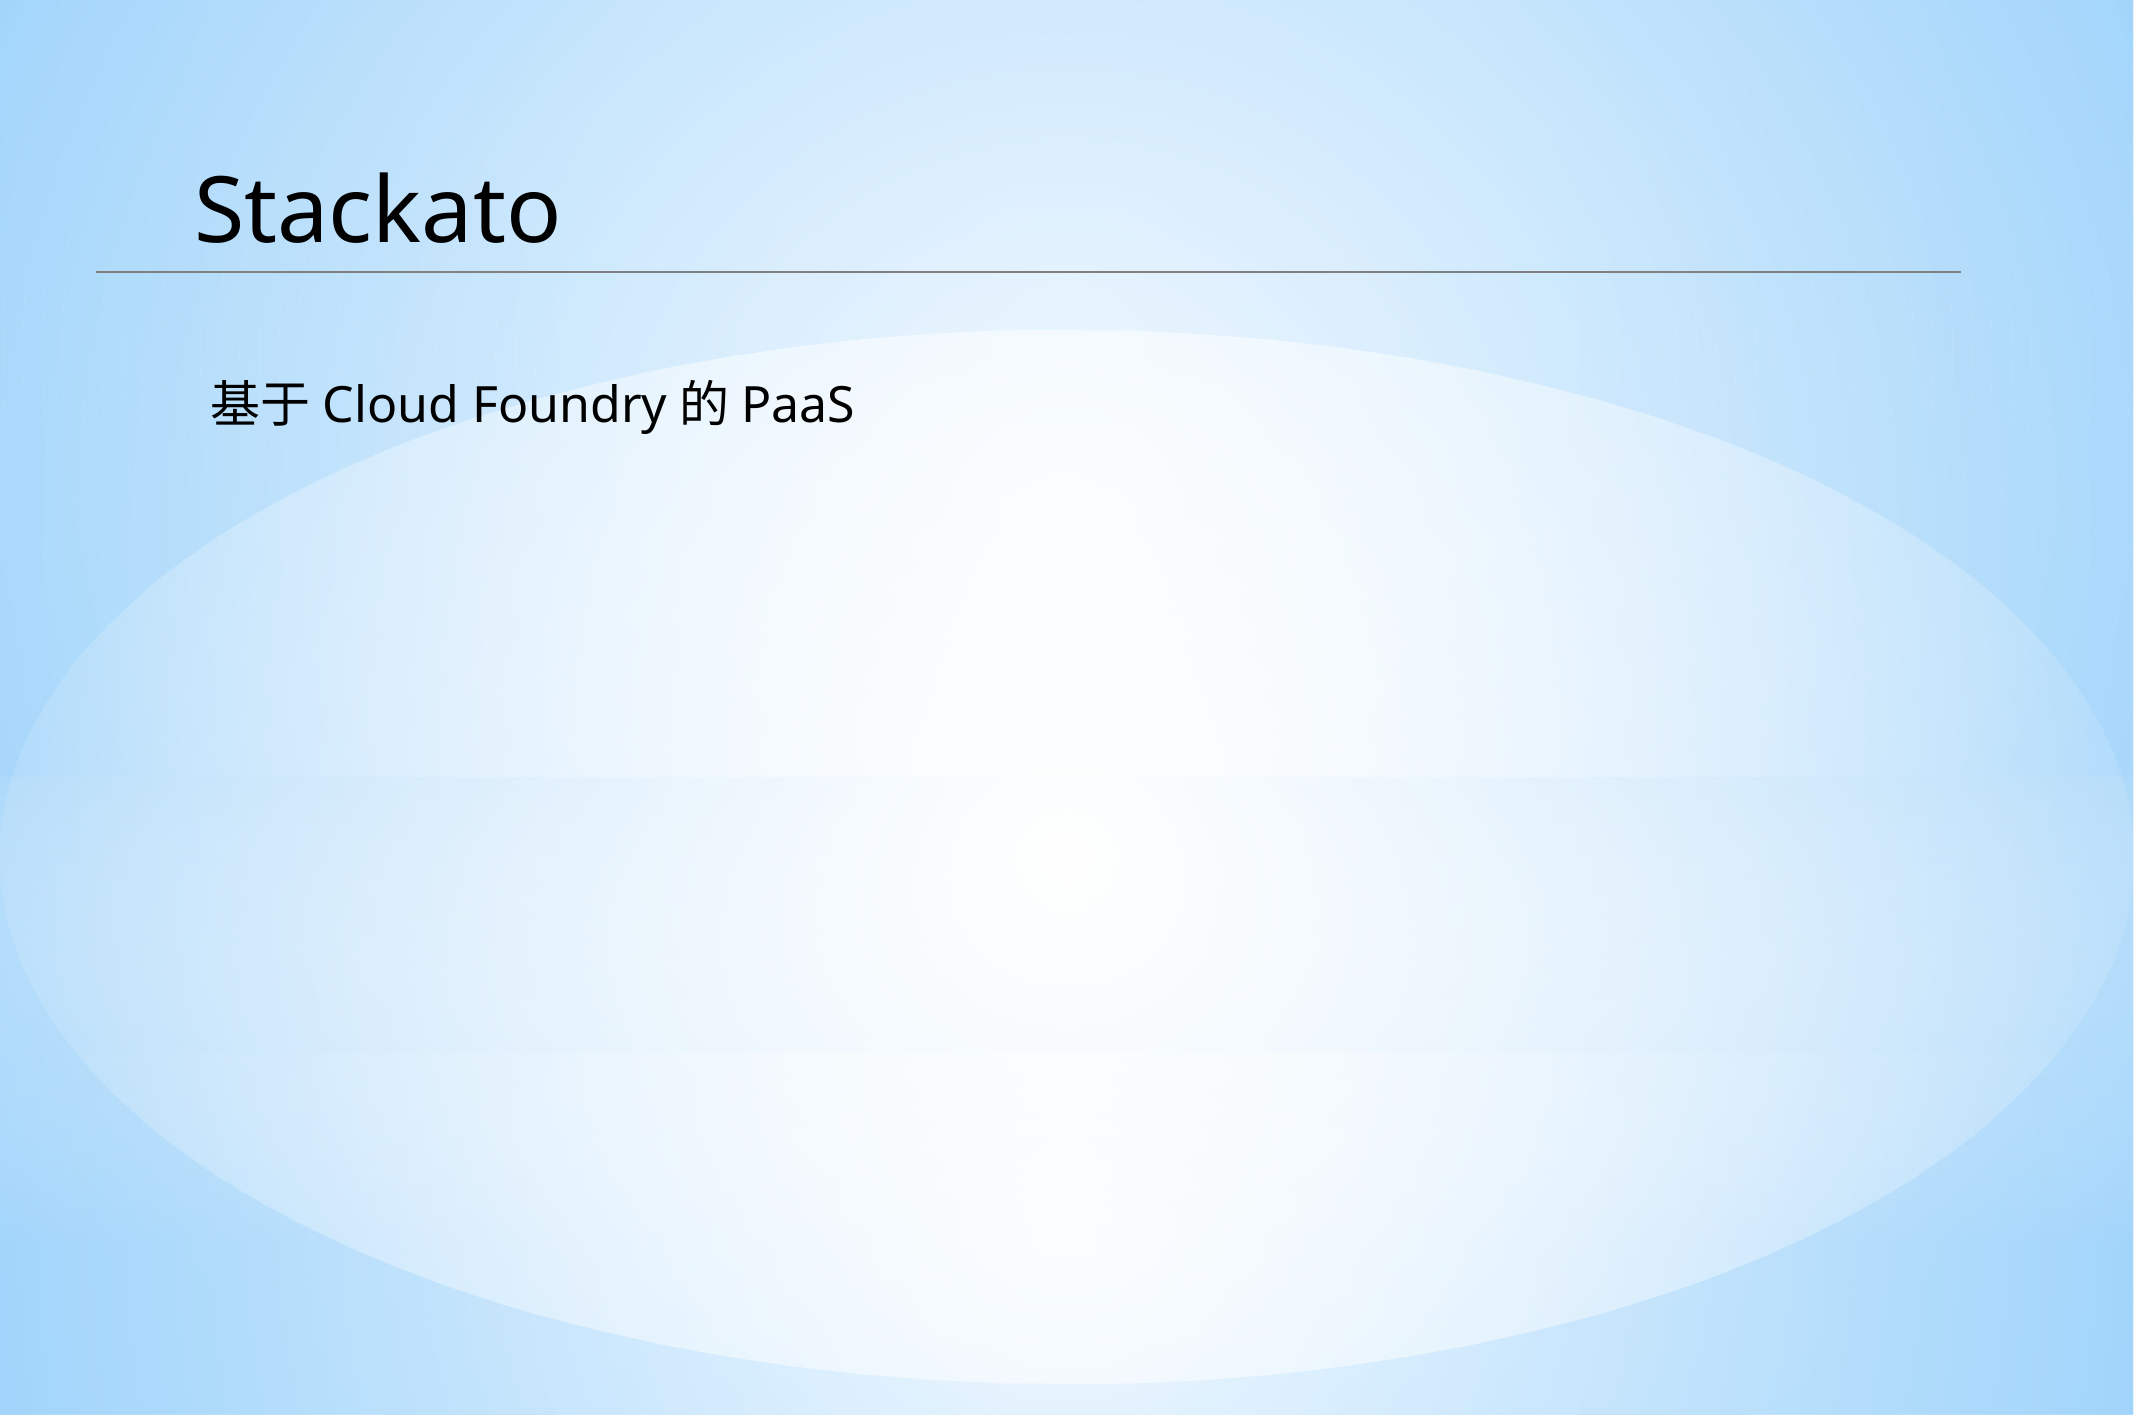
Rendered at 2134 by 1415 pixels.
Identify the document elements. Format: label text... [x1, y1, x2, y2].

text_box 基于Cloud Foundry的PaaS [195, 364, 870, 440]
text_box Stackato [174, 140, 2134, 271]
